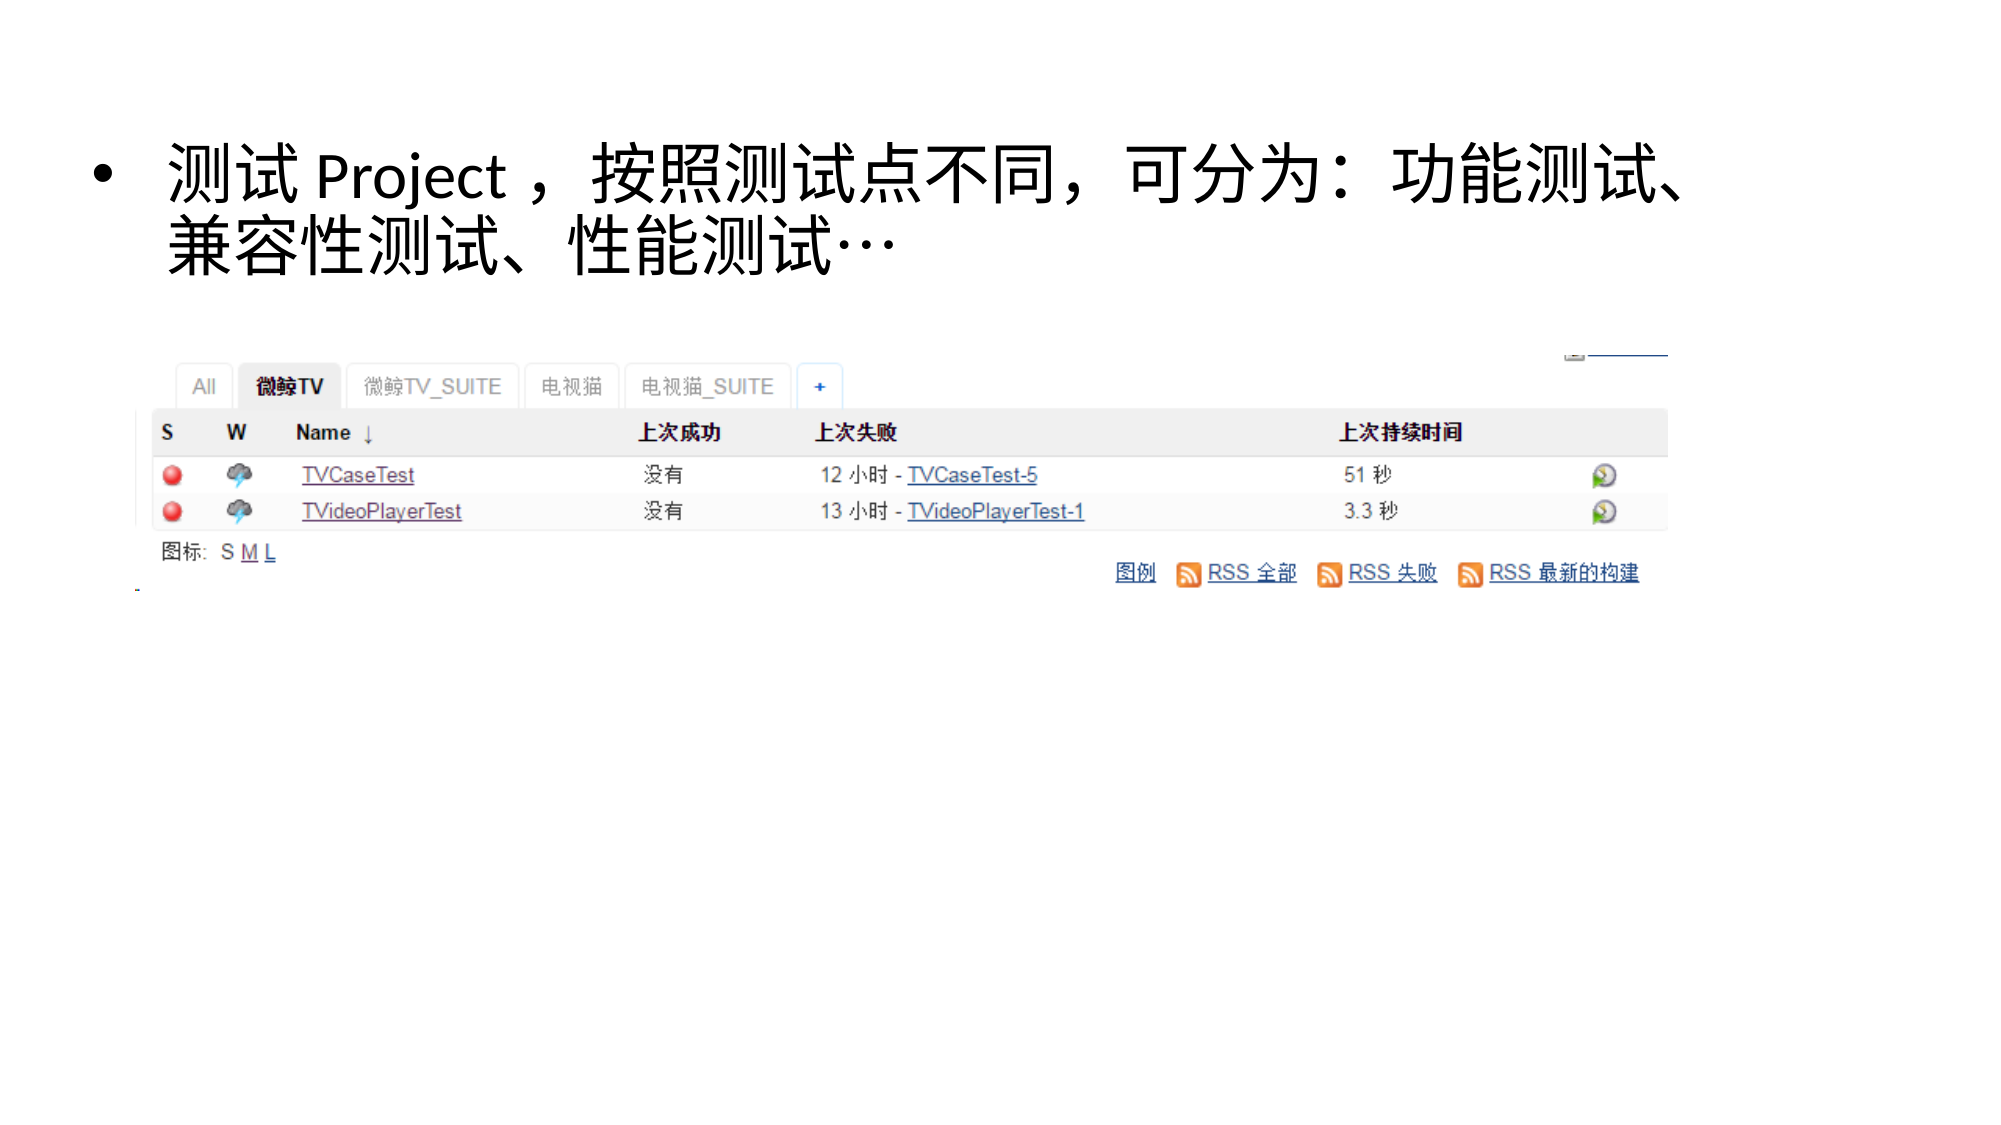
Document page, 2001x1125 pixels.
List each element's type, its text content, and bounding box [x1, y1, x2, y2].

picture [135, 355, 1668, 591]
title 测试Project，按照测试点不同，可分为：功能测试、兼容性测试、性能测试… [76, 89, 1700, 336]
